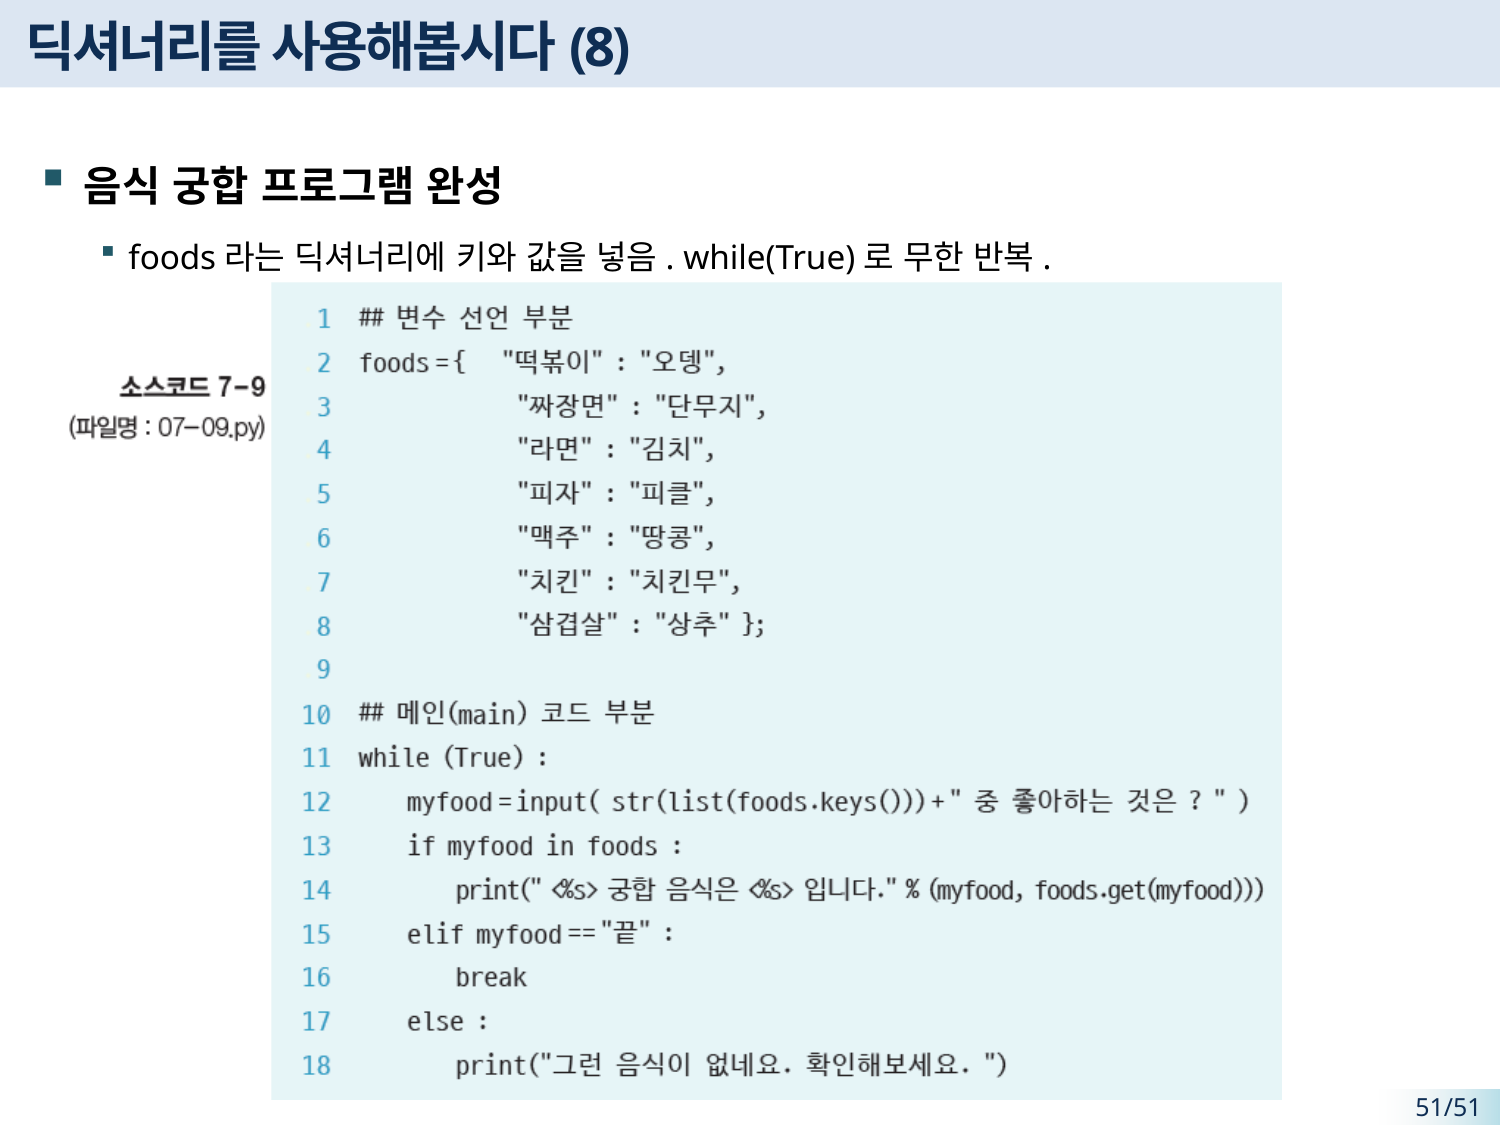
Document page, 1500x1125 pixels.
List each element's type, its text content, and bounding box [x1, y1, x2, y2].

title 딕셔너리를 사용해봅시다(8) [10, 5, 1288, 84]
list 음식 궁합 프로그램 완성 foods라는 딕셔너리에 키와 값을 넣음. while(True)로 무한 반복. [10, 126, 1481, 1057]
picture [68, 281, 1282, 1100]
